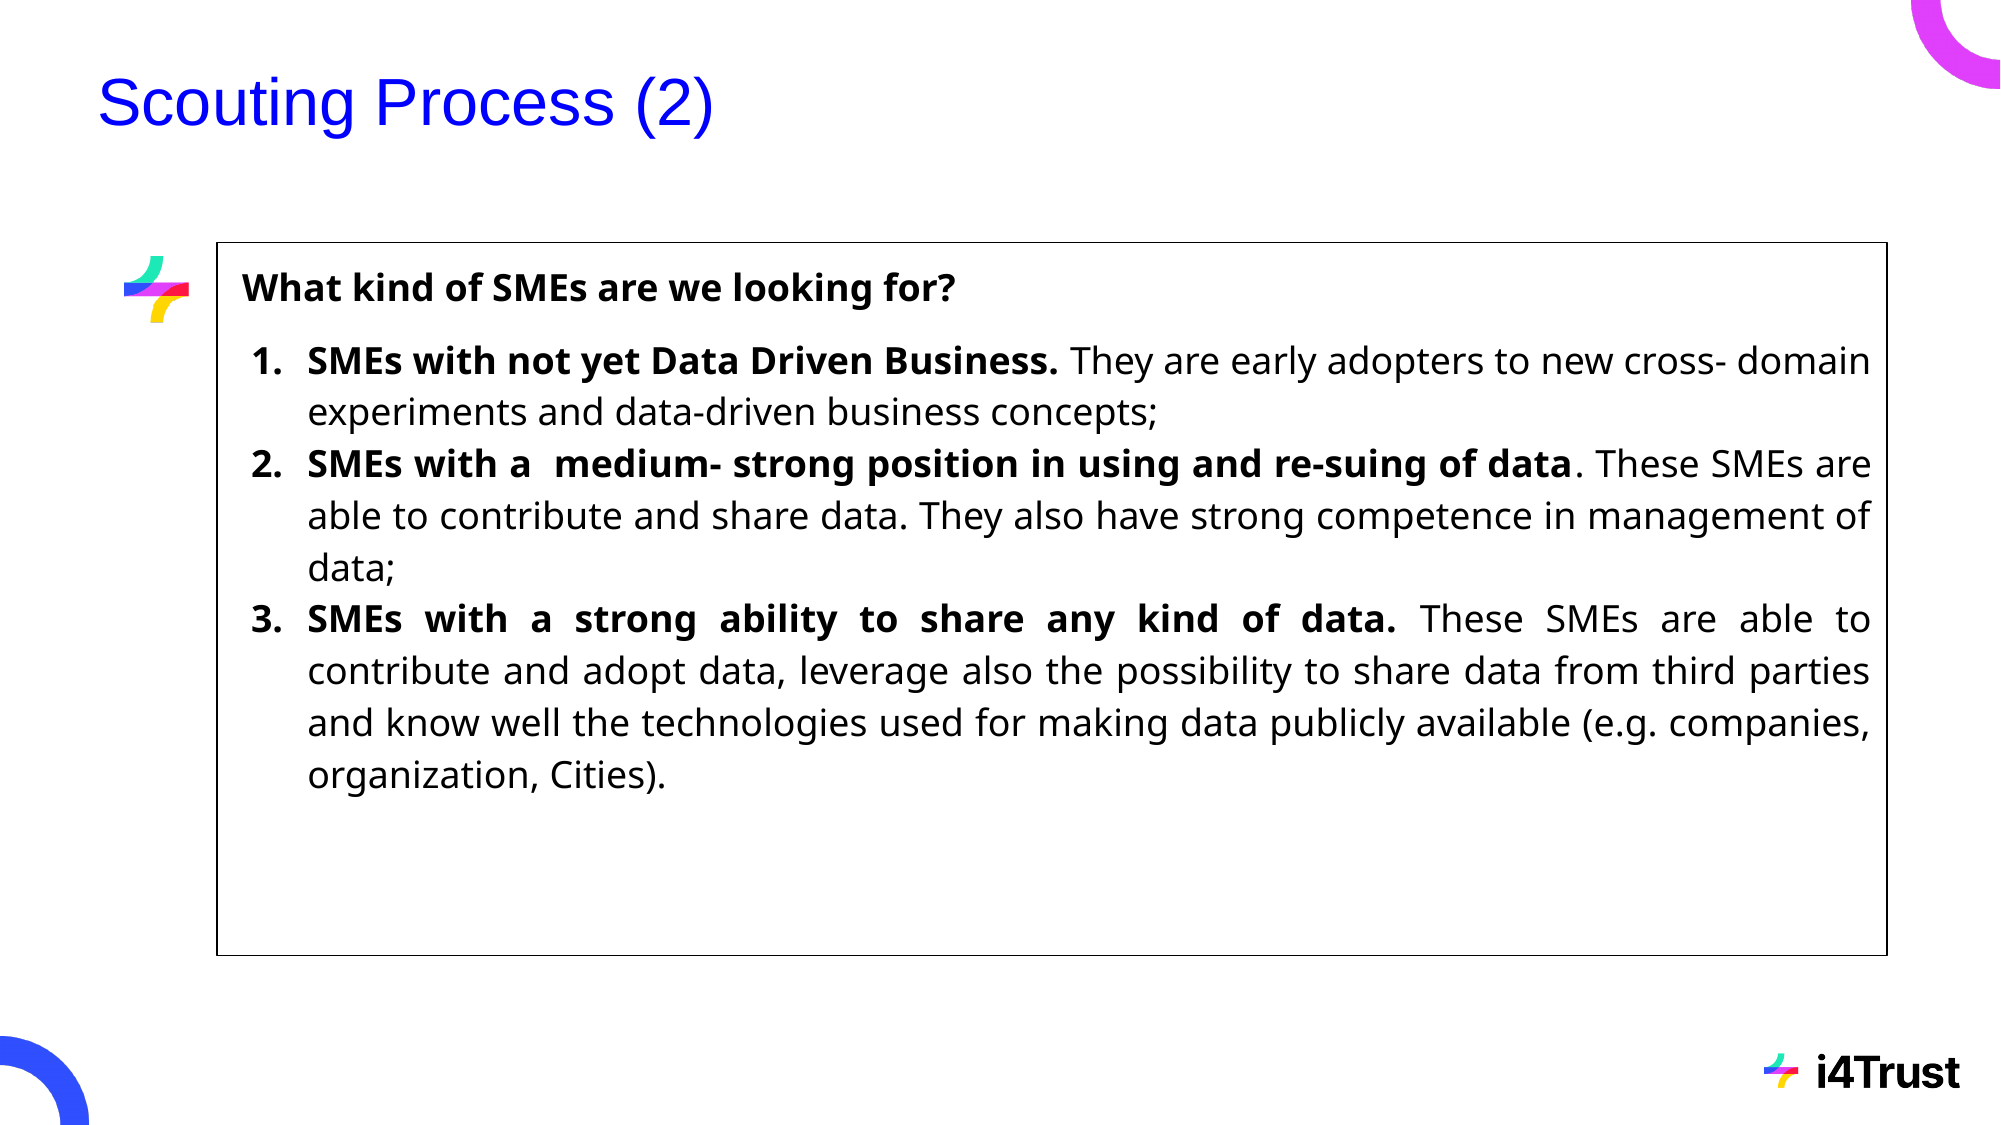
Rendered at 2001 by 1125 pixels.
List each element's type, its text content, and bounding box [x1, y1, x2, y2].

text_box What kind of SMEs are we looking for? SMEs with not yet Data Driven Business. They are early adopters to new cross- domain experiments and data-driven business concepts; SMEs with a medium- strong position in using and re-suing of data. These SMEs are able to contribute and share data. They also have strong competence in management of data; SMEs with a strong ability to share any kind of data. These SMEs are able to contribute and adopt data, leverage also the possibility to share data from third parties and know well the technologies used for making data publicly available (e.g. companies, organization, Cities). [217, 242, 1888, 956]
title Scouting Process (2) [78, 59, 1851, 225]
picture [1763, 1043, 1961, 1099]
picture [122, 256, 199, 323]
picture [1911, 0, 2001, 89]
picture [0, 1036, 89, 1125]
